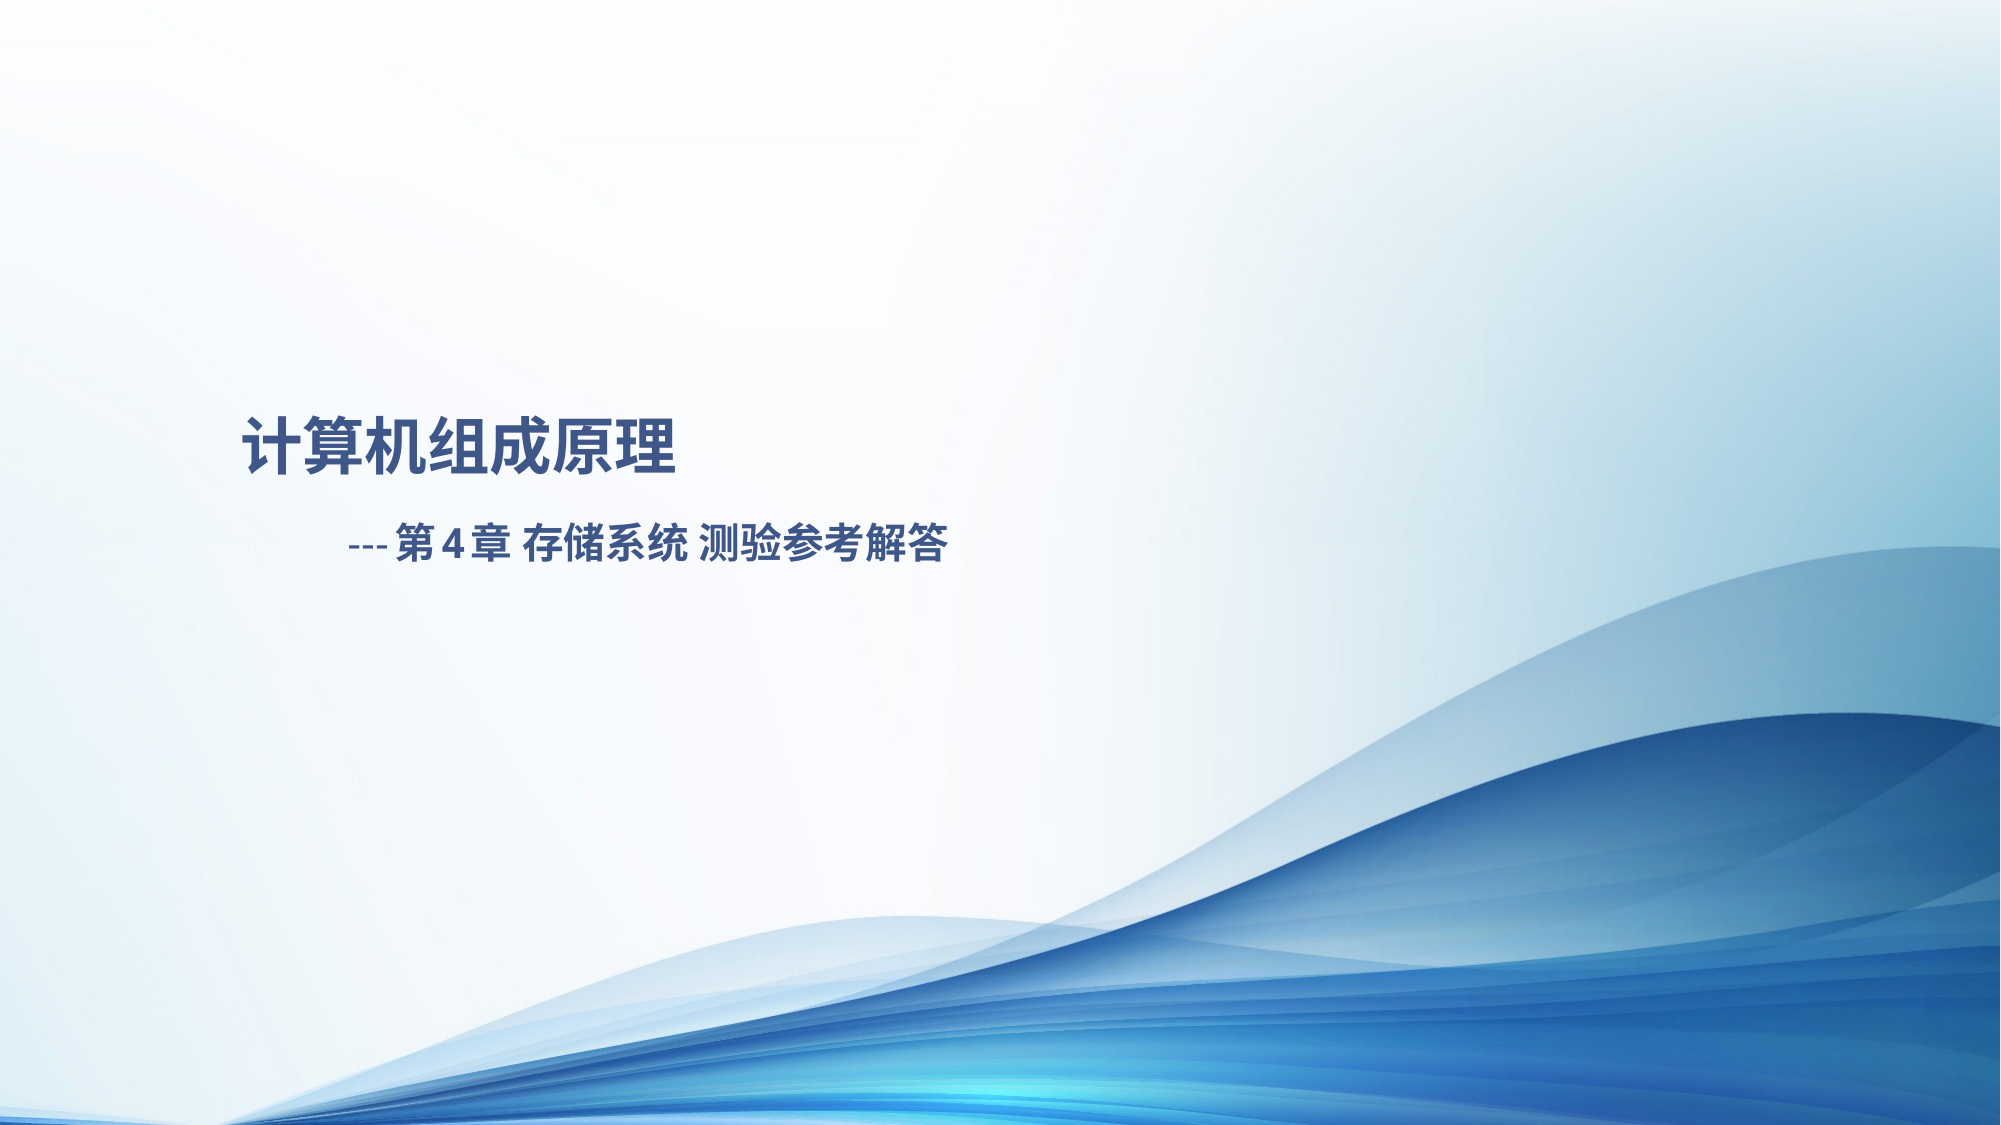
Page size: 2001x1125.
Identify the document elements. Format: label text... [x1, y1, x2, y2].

picture [0, 0, 2001, 1125]
title 计算机组成原理 ---第4章 存储系统 测验参考解答 [225, 382, 1851, 580]
